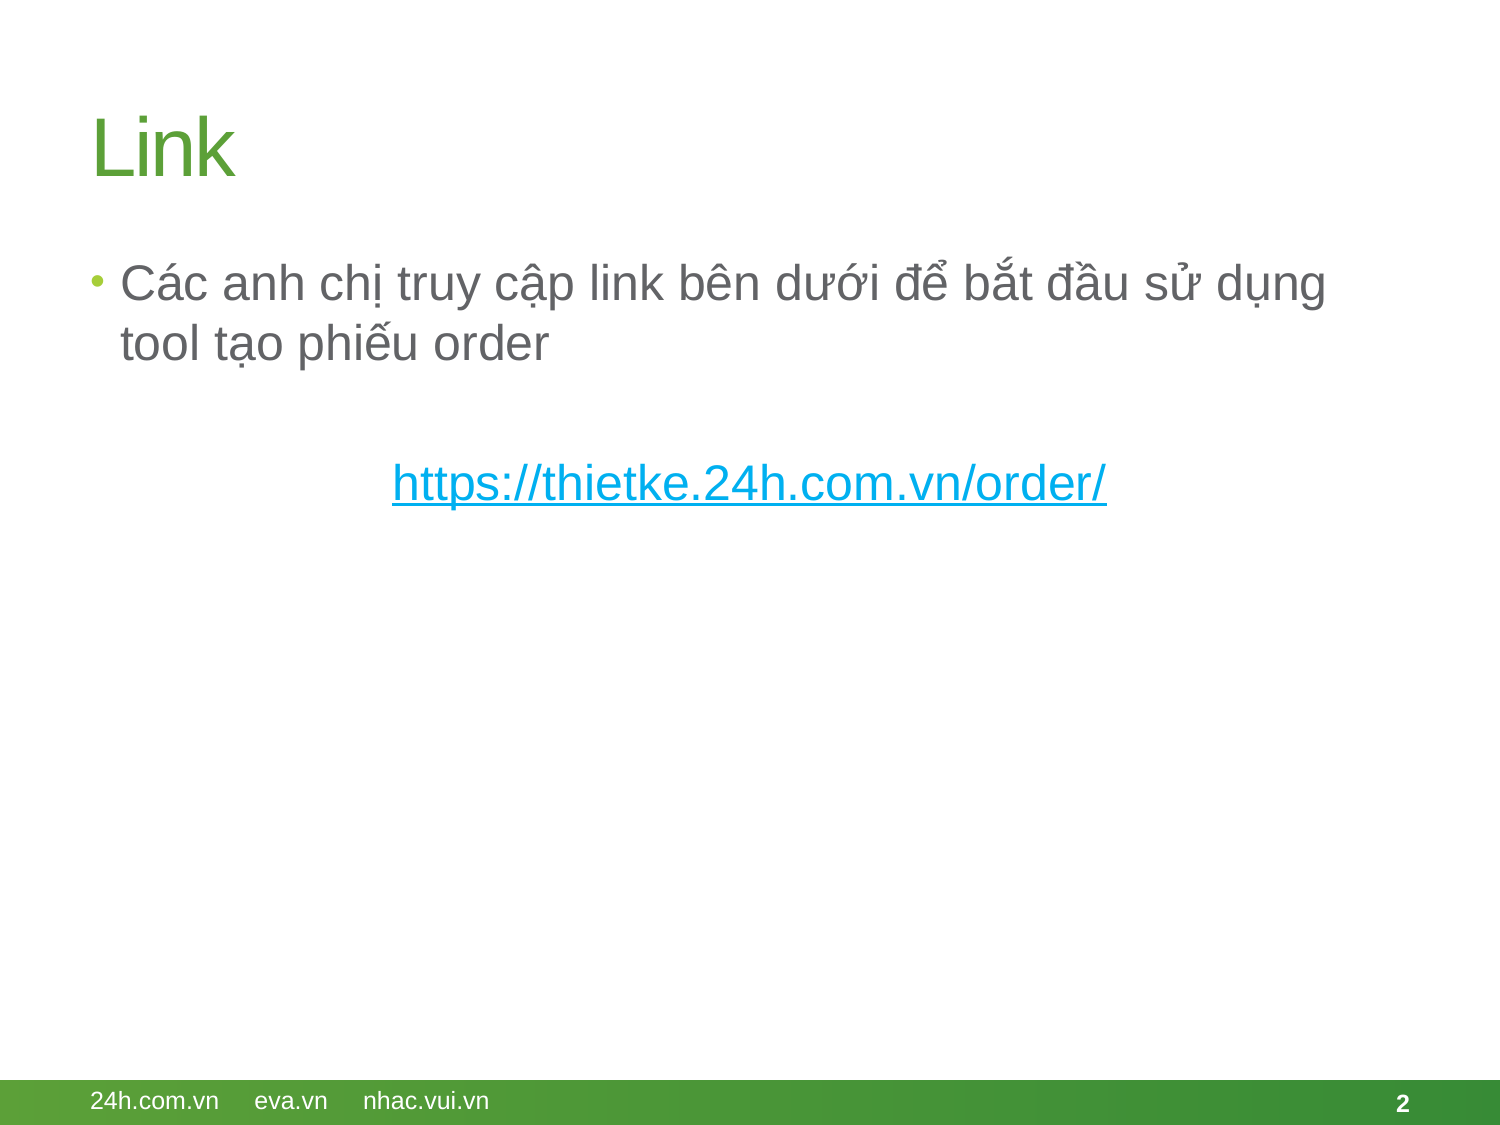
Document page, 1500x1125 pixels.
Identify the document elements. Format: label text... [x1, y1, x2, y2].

footer 24h.com.vn eva.vn nhac.vui.vn [75, 1071, 805, 1125]
slide_number 2 [1279, 1075, 1425, 1125]
list Các anh chị truy cập link bên dưới để bắt đầu sử dụng tool tạo phiếu order https://thietke.24h.com.vn/order/ [75, 243, 1425, 1016]
title Link [75, 62, 1425, 225]
